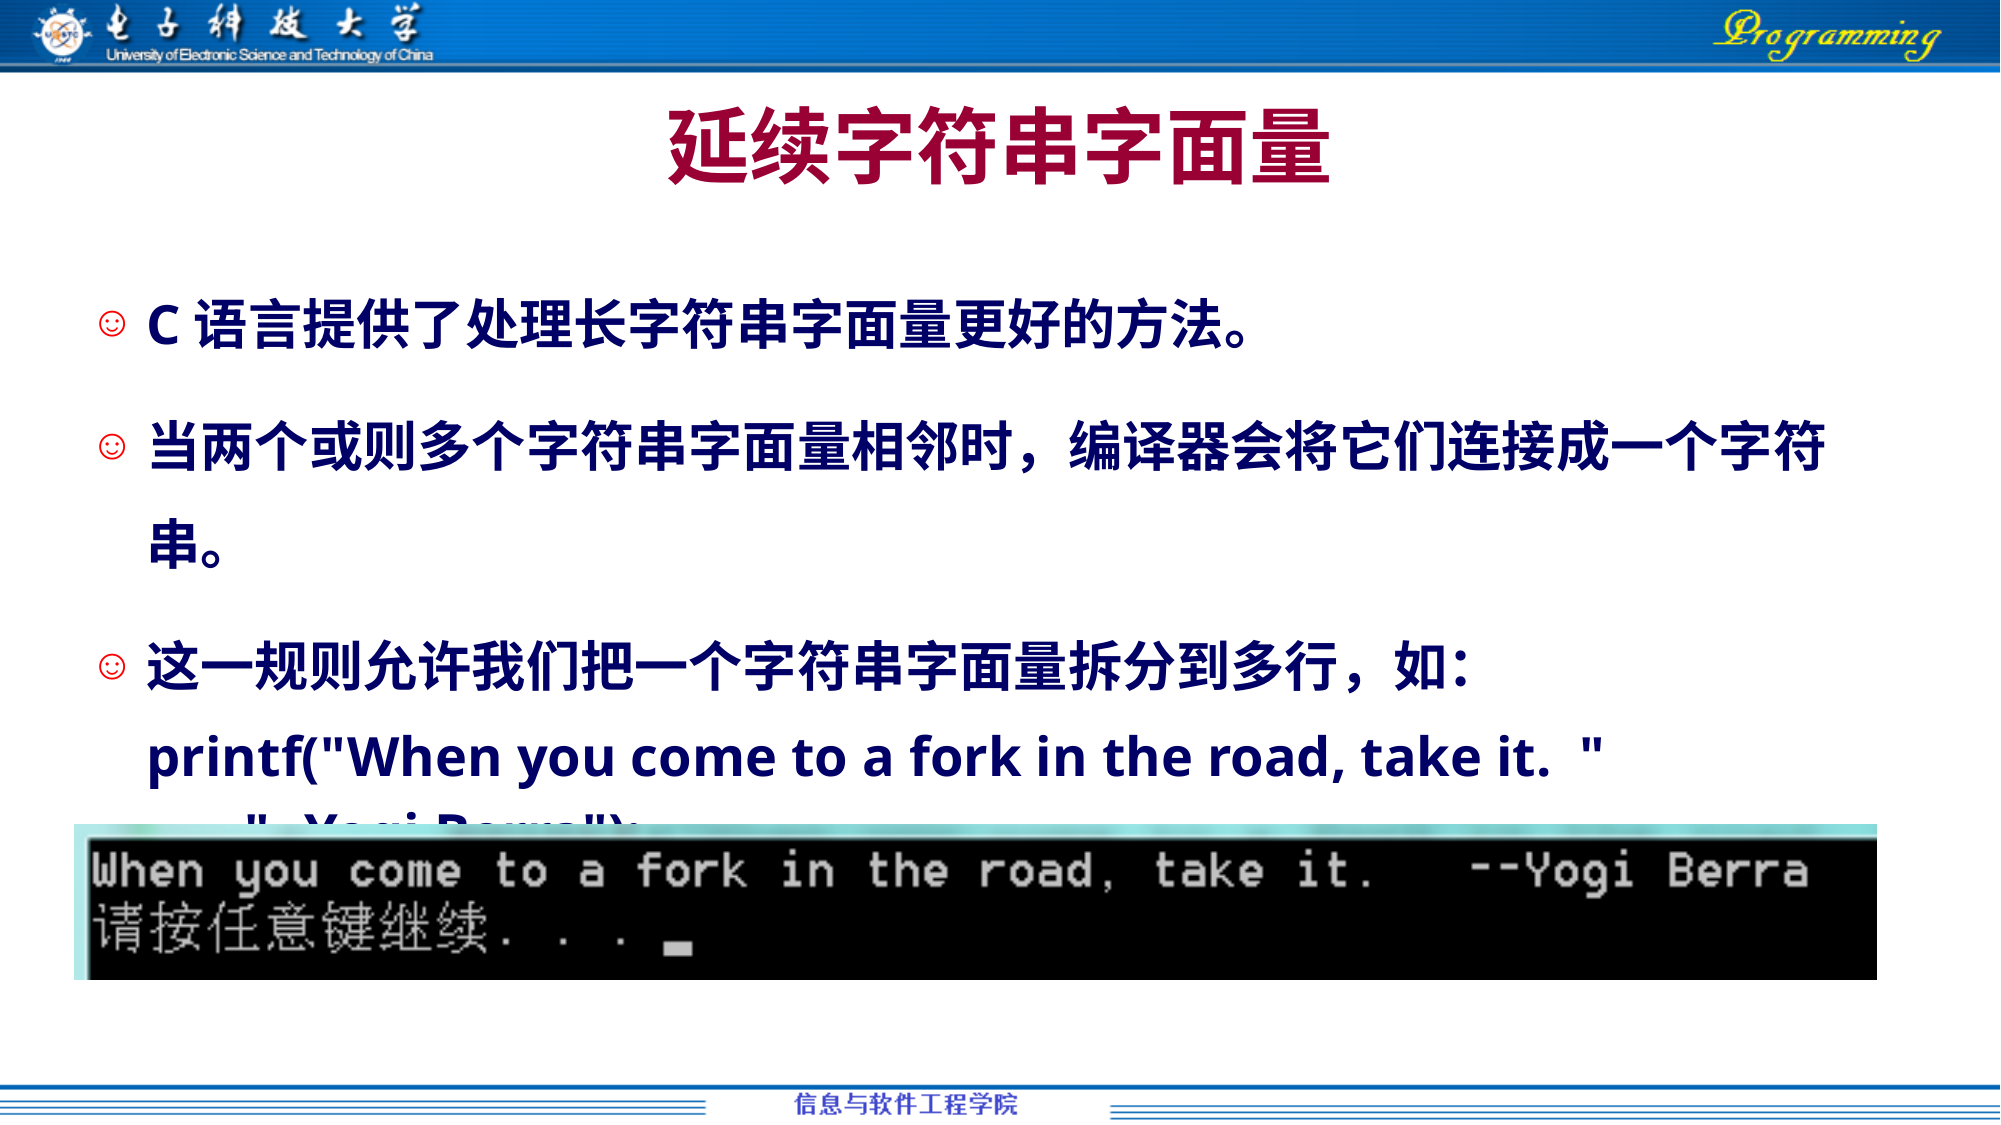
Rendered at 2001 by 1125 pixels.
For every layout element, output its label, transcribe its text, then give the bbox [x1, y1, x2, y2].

list C语言提供了处理长字符串字面量更好的方法。 当两个或则多个字符串字面量相邻时，编译器会将它们连接成一个字符串。 这一规则允许我们把一个字符串字面量拆分到多行，如： printf("When you come to a fork in the road, take it. " "--Yogi Berra"); [75, 249, 1950, 1038]
picture [0, 0, 2000, 1125]
title 延续字符串字面量 [150, 87, 1850, 200]
